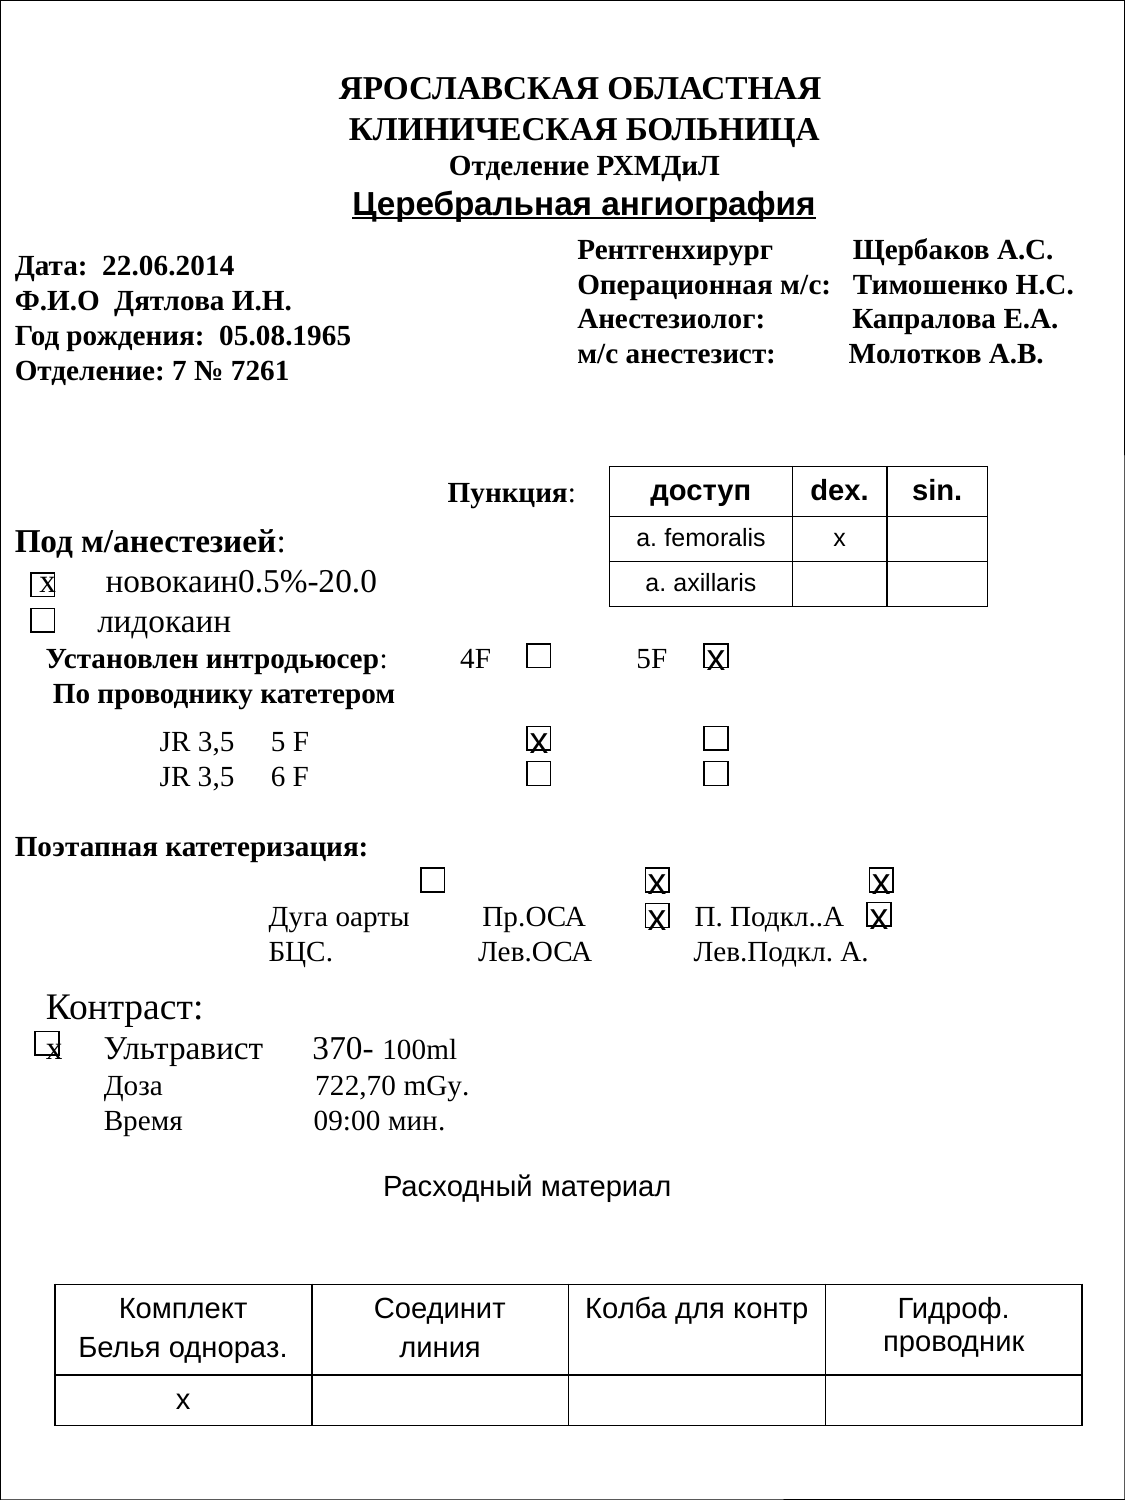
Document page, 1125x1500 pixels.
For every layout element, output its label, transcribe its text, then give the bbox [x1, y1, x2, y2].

text_box Контраст: х Ультравист 370- 100ml Доза 722,70 mGy. Время 09:00 мин. [31, 1045, 590, 1160]
table_cell [569, 1376, 825, 1425]
table_cell [793, 562, 886, 606]
table_cell [826, 1376, 1081, 1425]
table_cell [313, 1376, 568, 1425]
text_box ЯРОСЛАВСКАЯ ОБЛАСТНАЯ КЛИНИЧЕСКАЯ БОЛЬНИЦА Отделение РХМДиЛ Церебральная ангиография [78, 53, 1091, 275]
table_cell [888, 562, 987, 606]
text_box [31, 608, 55, 632]
text_box х [527, 726, 551, 750]
text_box Пункция: [432, 466, 592, 517]
table_header Гидроф. проводник [826, 1285, 1081, 1374]
text_box [35, 1031, 59, 1055]
text_box JR 3,5 5 F JR 3,5 6 F Поэтапная катетеризация: Дуга оарты Пр.ОСА П. Подкл..А БЦС. Лев.ОСА Лев.Подкл. А. [1, 714, 1125, 1045]
text_box [704, 761, 728, 786]
table_header dex. [793, 467, 886, 516]
text_box Под м/анестезией: х новокаин0.5%-20.0 лидокаин [1, 442, 513, 714]
text_box Расходный материал [1, 1160, 1090, 1315]
text_box [527, 761, 551, 786]
table_cell a. axillaris [610, 562, 792, 606]
table_header Колба для контр [569, 1285, 825, 1374]
table_header Комплект Белья однораз. [56, 1285, 311, 1374]
table_cell х [793, 517, 886, 561]
text_box Дата: 22.06.2014 Ф.И.О Дятлова И.Н. Год рождения: 05.08.1965 Отделение: 7 № 7261 [0, 187, 434, 446]
table_header Соединит линия [313, 1285, 568, 1374]
text_box х [867, 902, 891, 926]
text_box [527, 643, 551, 668]
table_cell х [56, 1376, 311, 1425]
text_box х [704, 643, 728, 668]
table_cell [888, 517, 987, 561]
text_box [31, 572, 55, 597]
table_header доступ [610, 467, 792, 516]
text_box х [869, 868, 894, 892]
text_box Рентгенхирург Щербаков А.С. Операционная м/с: Тимошенко Н.С. Анестезиолог: Капралова Е.А. м/с анестезист: Молотков А.В. [562, 222, 1125, 378]
text_box [420, 868, 445, 892]
text_box х [645, 903, 669, 928]
table_cell a. femoralis [610, 517, 792, 561]
text_box Установлен интродьюсер: 4F 5F По проводнику катетером [30, 631, 980, 714]
text_box х [645, 868, 669, 892]
text_box [704, 726, 728, 750]
text_box [1, 159, 497, 442]
table_header sin. [888, 467, 987, 516]
